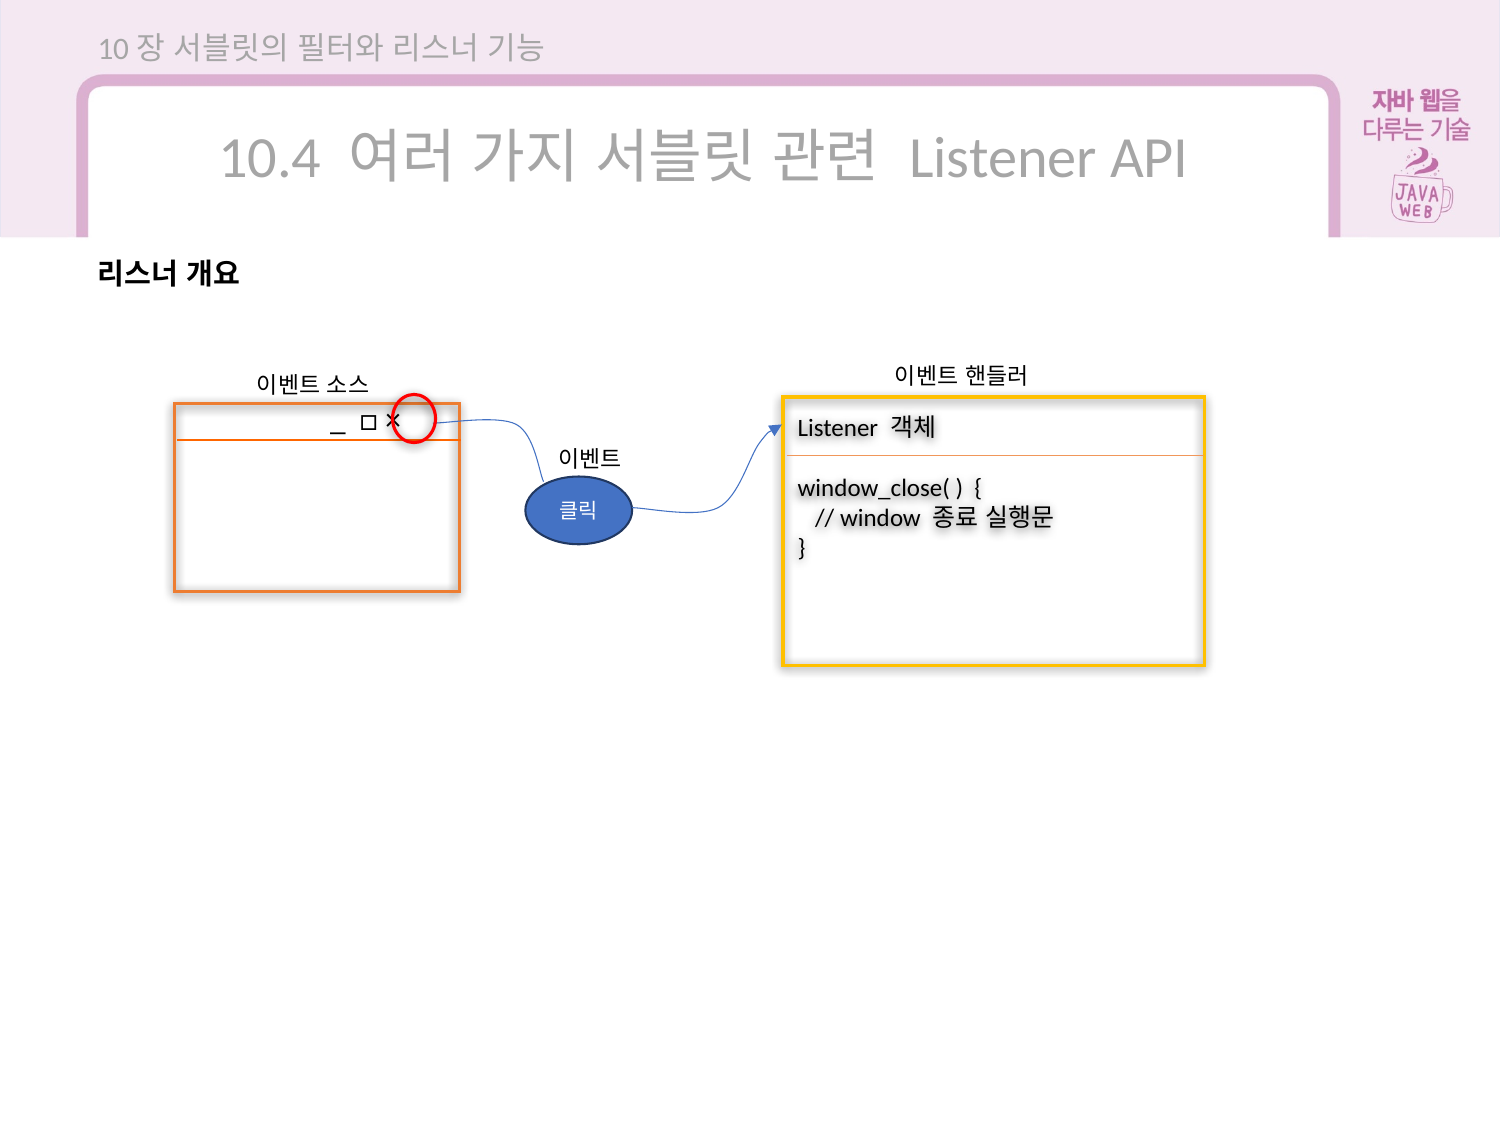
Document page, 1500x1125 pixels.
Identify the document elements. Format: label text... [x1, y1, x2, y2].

text_box 리스너 개요 [82, 247, 1133, 298]
text_box 10장 서블릿의 필터와 리스너 기능 [82, 0, 1133, 74]
picture [0, 0, 1500, 1125]
text_box 10.4 여러 가지 서블릿 관련 Listener API [111, 111, 1296, 197]
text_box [174, 354, 1205, 666]
